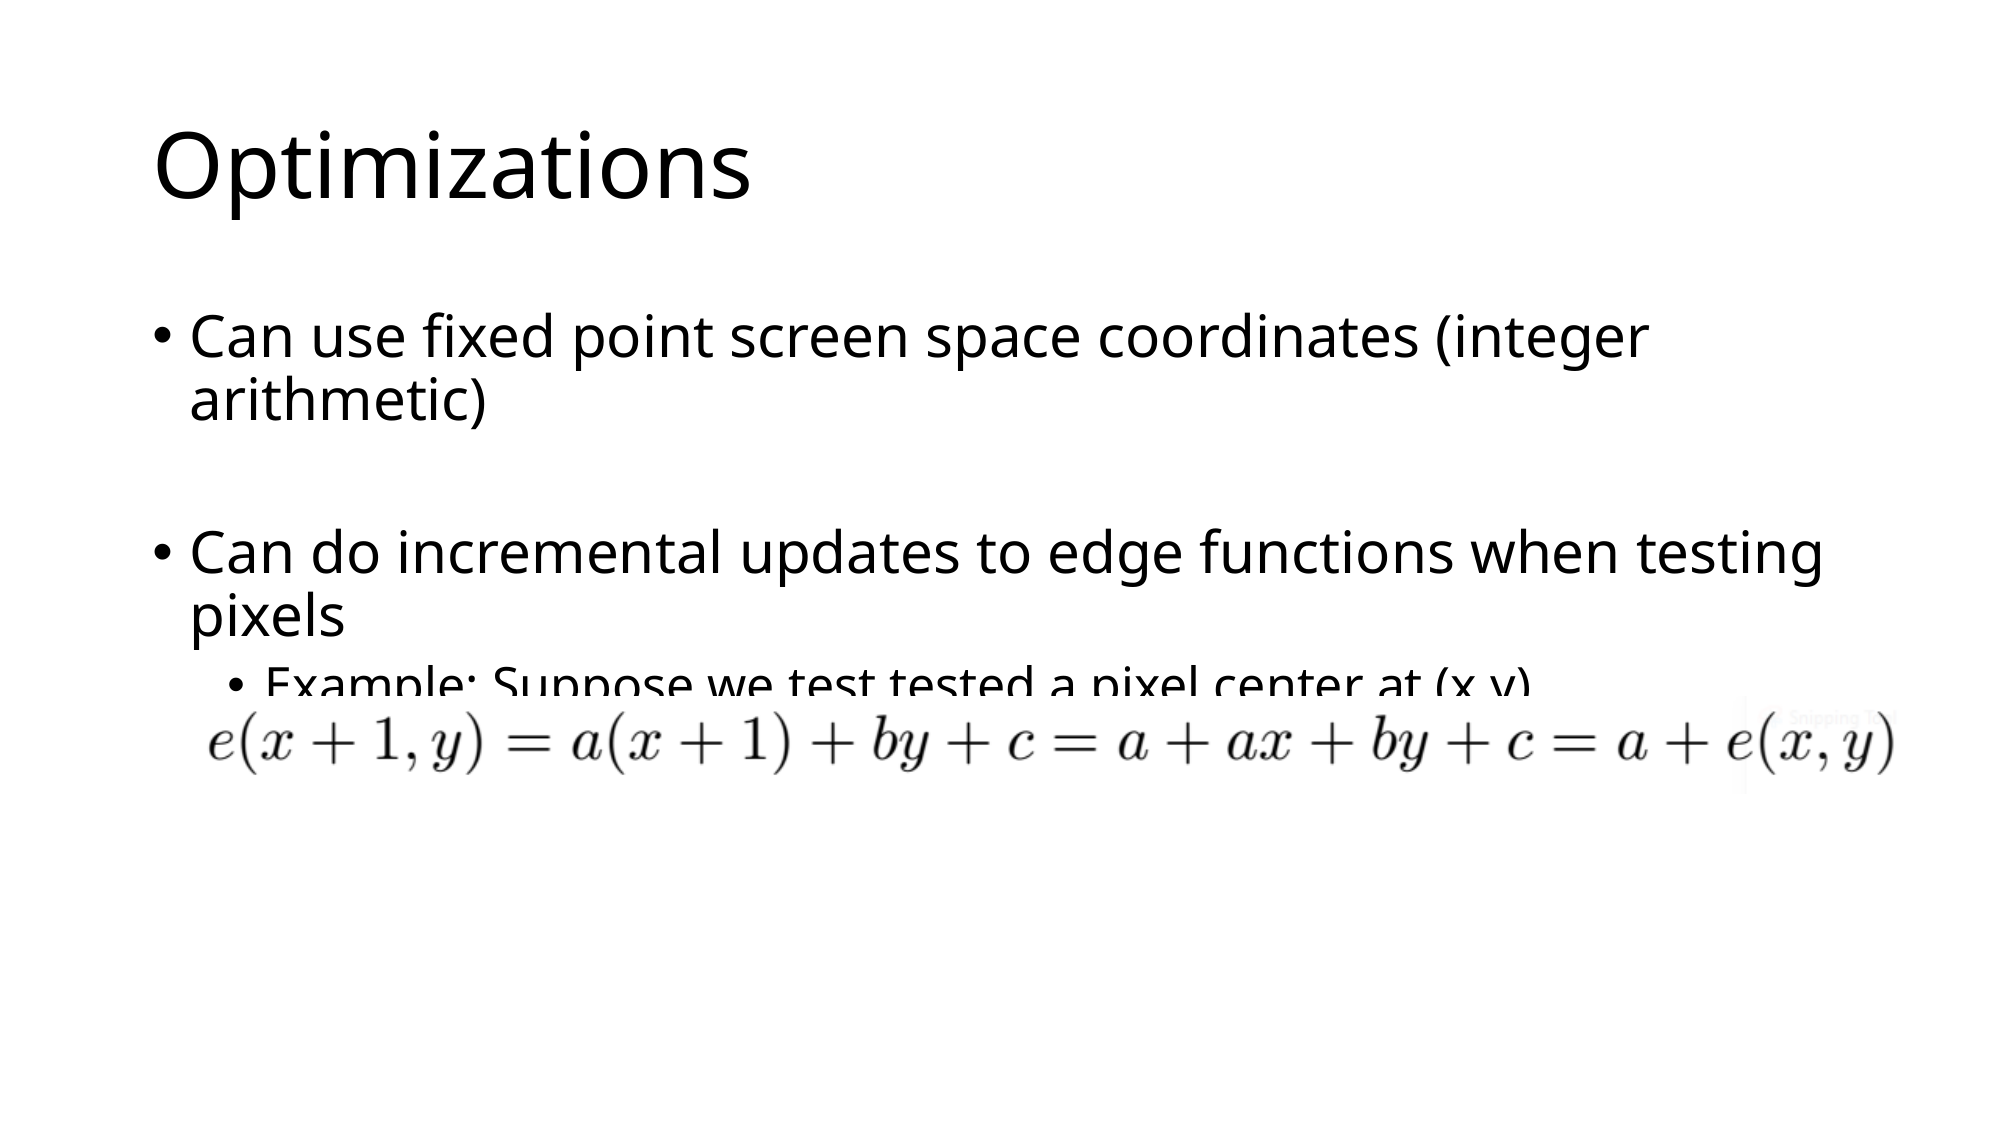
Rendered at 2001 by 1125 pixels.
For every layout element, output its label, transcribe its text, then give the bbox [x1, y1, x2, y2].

title Optimizations [137, 59, 1863, 278]
picture [194, 696, 1903, 794]
list Can use fixed point screen space coordinates (integer arithmetic) Can do incremental updates to edge functions when testing pixels Example: Suppose we test tested a pixel center at (x,y) Then, to test pixel center at (x+1,y) we have [137, 299, 1960, 1014]
